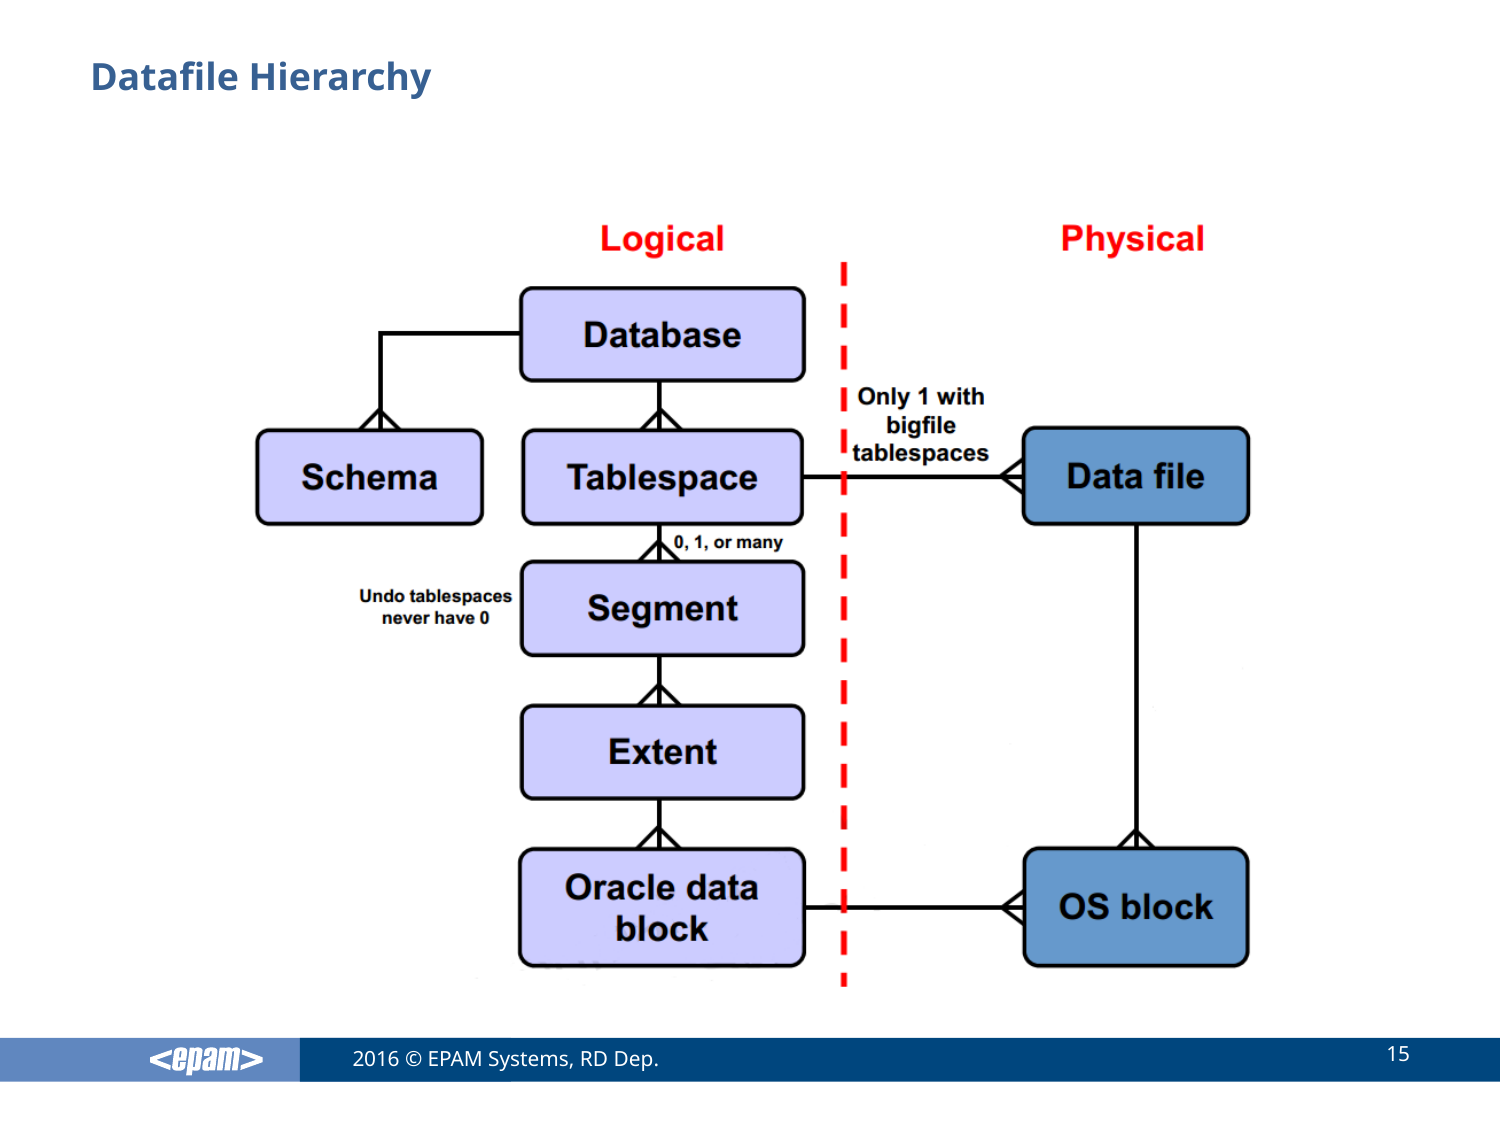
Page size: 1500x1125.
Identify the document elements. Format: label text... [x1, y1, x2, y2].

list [243, 199, 1257, 988]
slide_number 15 [1262, 1025, 1425, 1085]
footer 2016 © EPAM Systems, RD Dep. [337, 1028, 738, 1088]
title Datafile Hierarchy [75, 45, 1425, 163]
